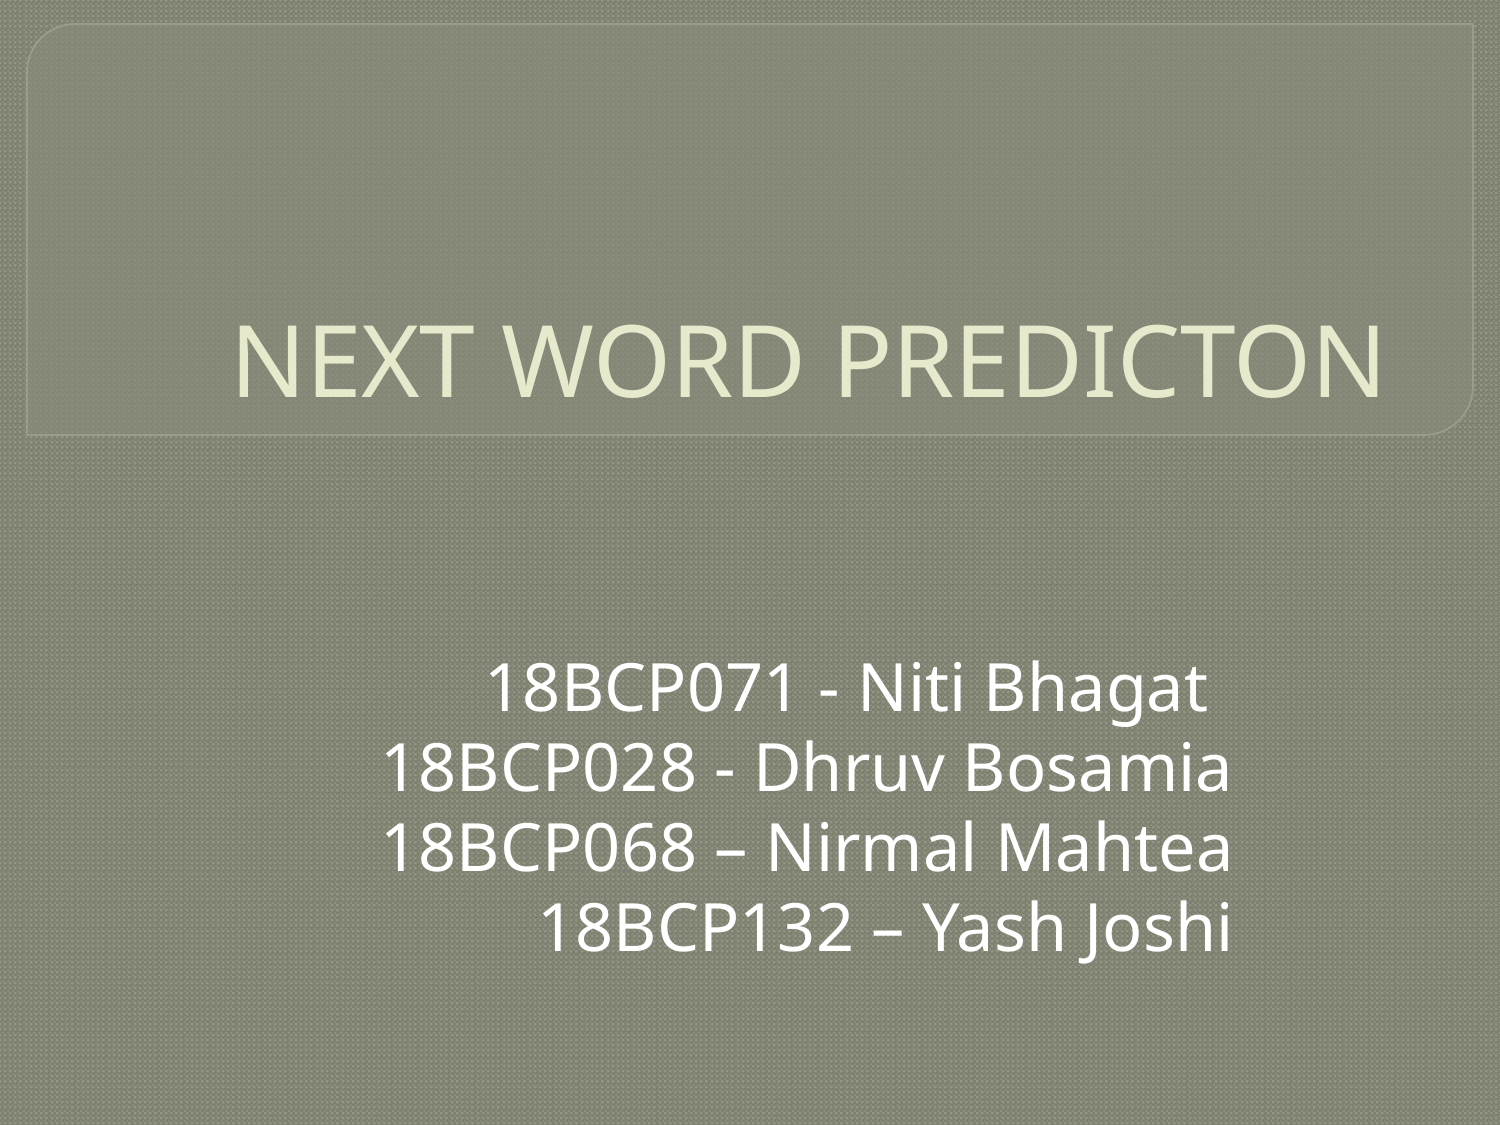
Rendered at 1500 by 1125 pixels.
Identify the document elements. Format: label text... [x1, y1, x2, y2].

title NEXT WORD PREDICTON [76, 62, 1427, 425]
subtitle 18BCP071 - Niti Bhagat 18BCP028 - Dhruv Bosamia 18BCP068 – Nirmal Mahtea 18BCP132 – Yash Joshi [225, 637, 1275, 1067]
